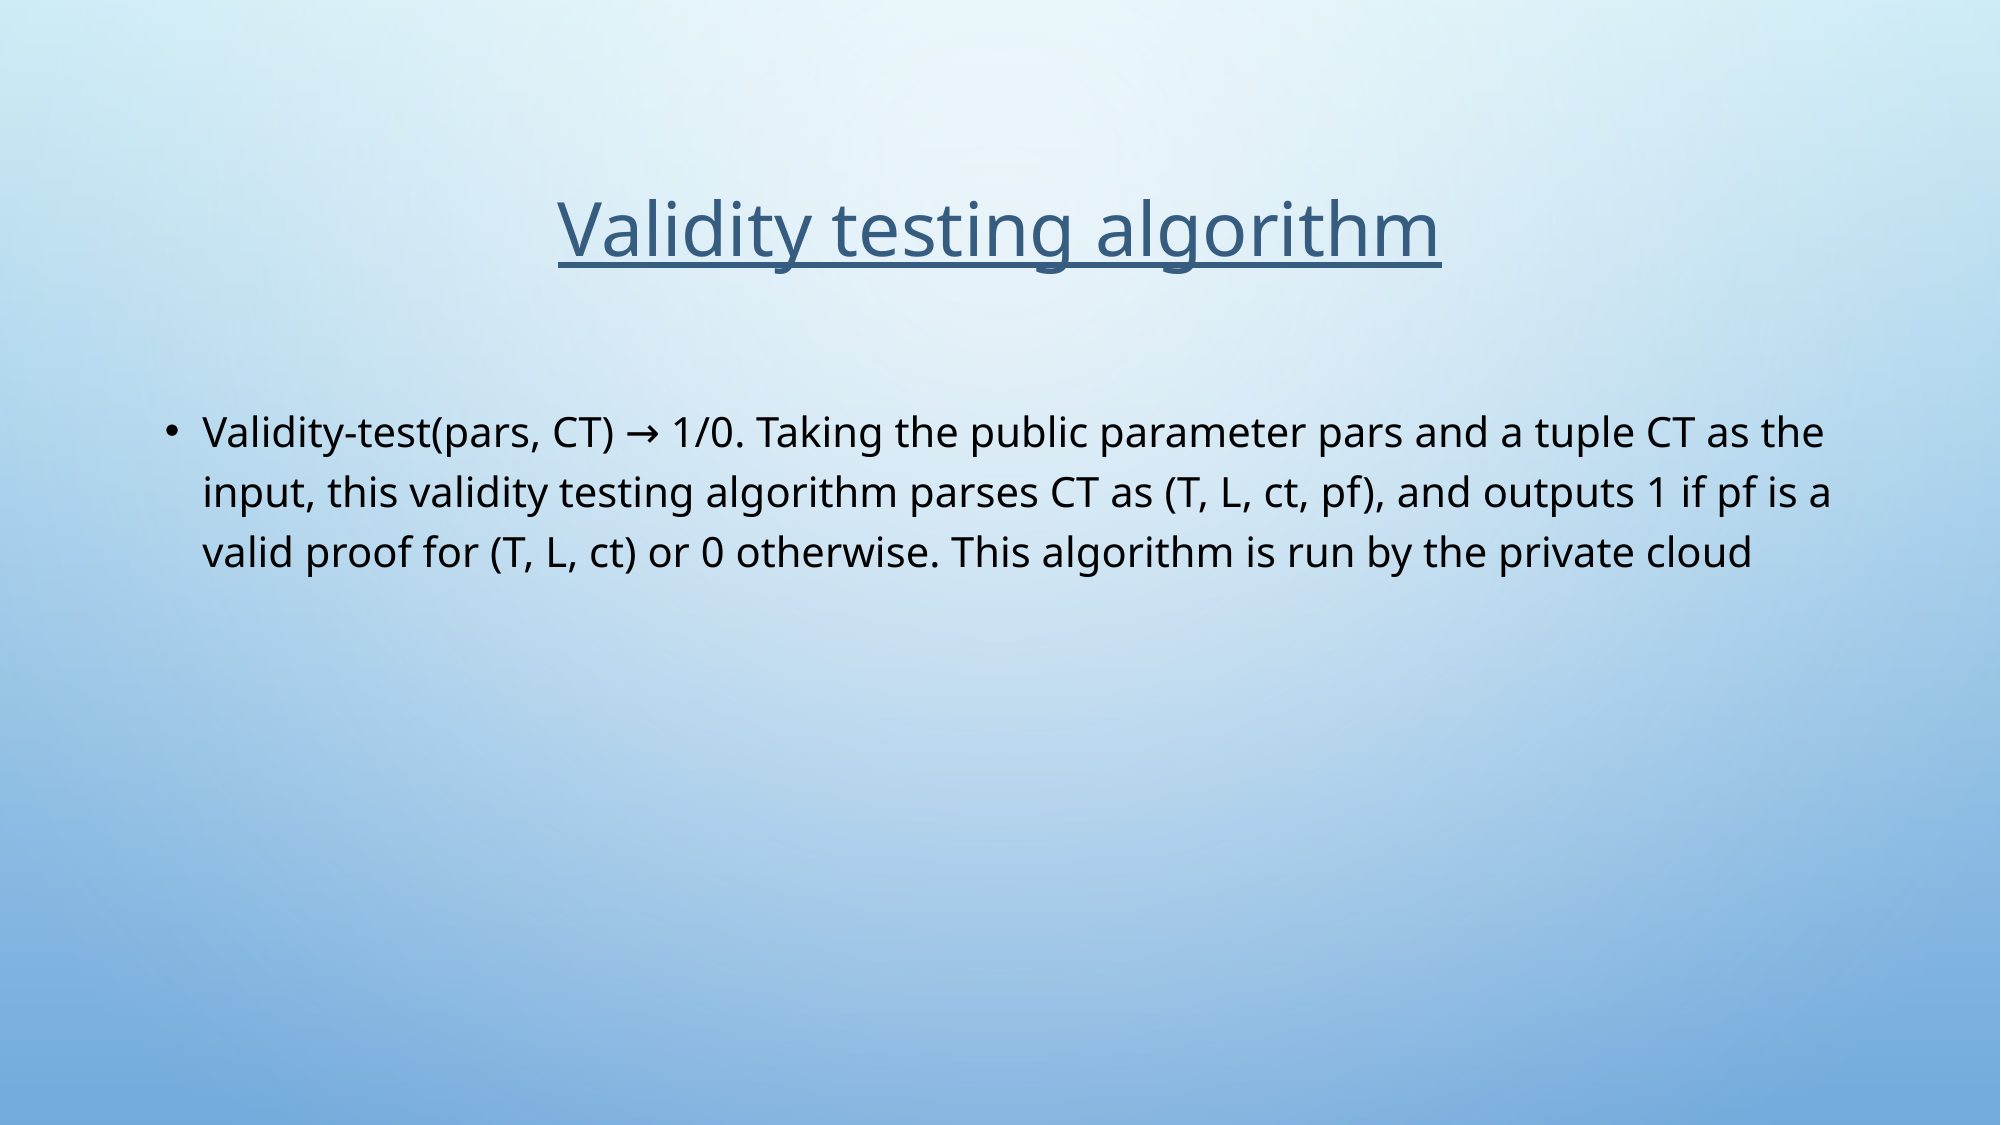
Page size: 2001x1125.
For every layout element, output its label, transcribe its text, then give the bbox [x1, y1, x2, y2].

title Validity testing algorithm [149, 101, 1851, 364]
list Validity-test(pars, CT) → 1/0. Taking the public parameter pars and a tuple CT as the input, this validity testing algorithm parses CT as (T, L, ct, pf), and outputs 1 if pf is a valid proof for (T, L, ct) or 0 otherwise. This algorithm is run by the private cloud [149, 388, 1851, 950]
